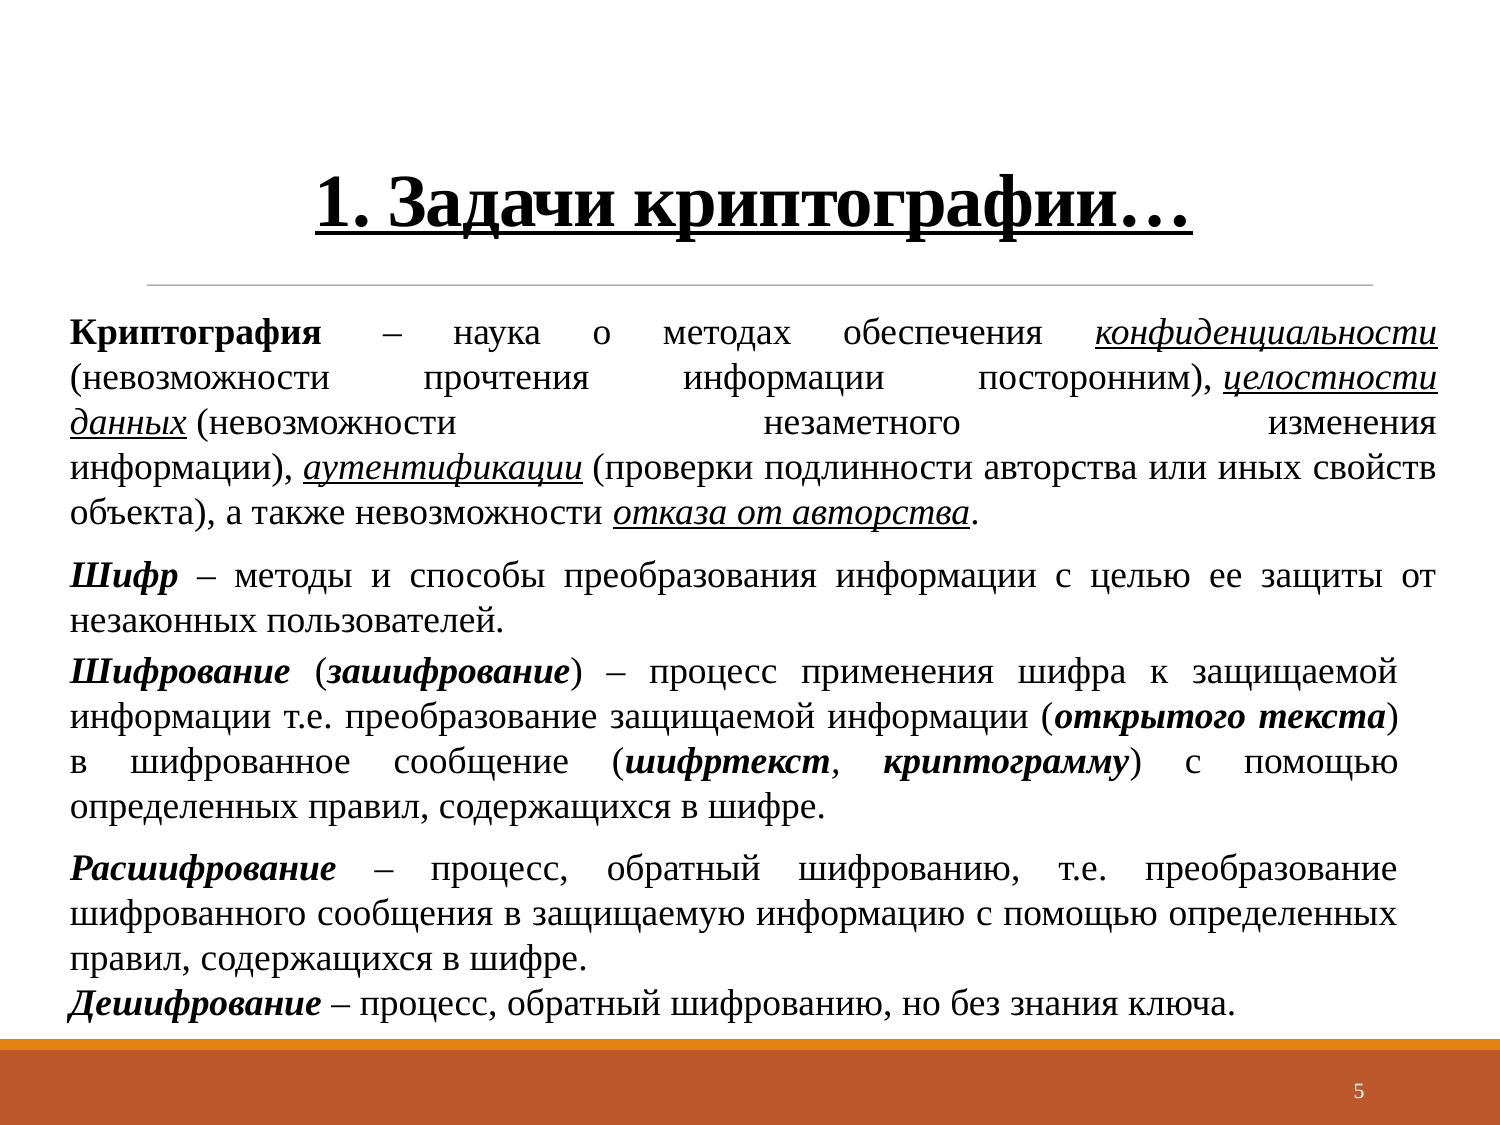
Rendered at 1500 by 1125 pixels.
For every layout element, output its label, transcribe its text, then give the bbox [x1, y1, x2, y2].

text_box Расшифрование – процесс, обратный шифрованию, т.е. преобразование шифрованного сообщения в защищаемую информацию с помощью определенных правил, содержащихся в шифре. Дешифрование – процесс, обратный шифрованию, но без знания ключа. [55, 835, 1414, 1031]
slide_number 5 [1217, 1059, 1380, 1120]
text_box Криптография – наука о методах обеспечения конфиденциальности (невозможности прочтения информации посторонним), целостности данных (невозможности незаметного изменения информации), аутентификации (проверки подлинности авторства или иных свойств объекта), а также невозможности отказа от авторства. Шифр – методы и способы преобразования информации с целью ее защиты от незаконных пользователей. [55, 299, 1453, 648]
title 1. Задачи криптографии… [135, 11, 1373, 250]
text_box Шифрование (зашифрование) – процесс применения шифра к защищаемой информации т.е. преобразование защищаемой информации (открытого текста) в шифрованное сообщение (шифртекст, криптограмму) с помощью определенных правил, содержащихся в шифре. [55, 639, 1414, 834]
